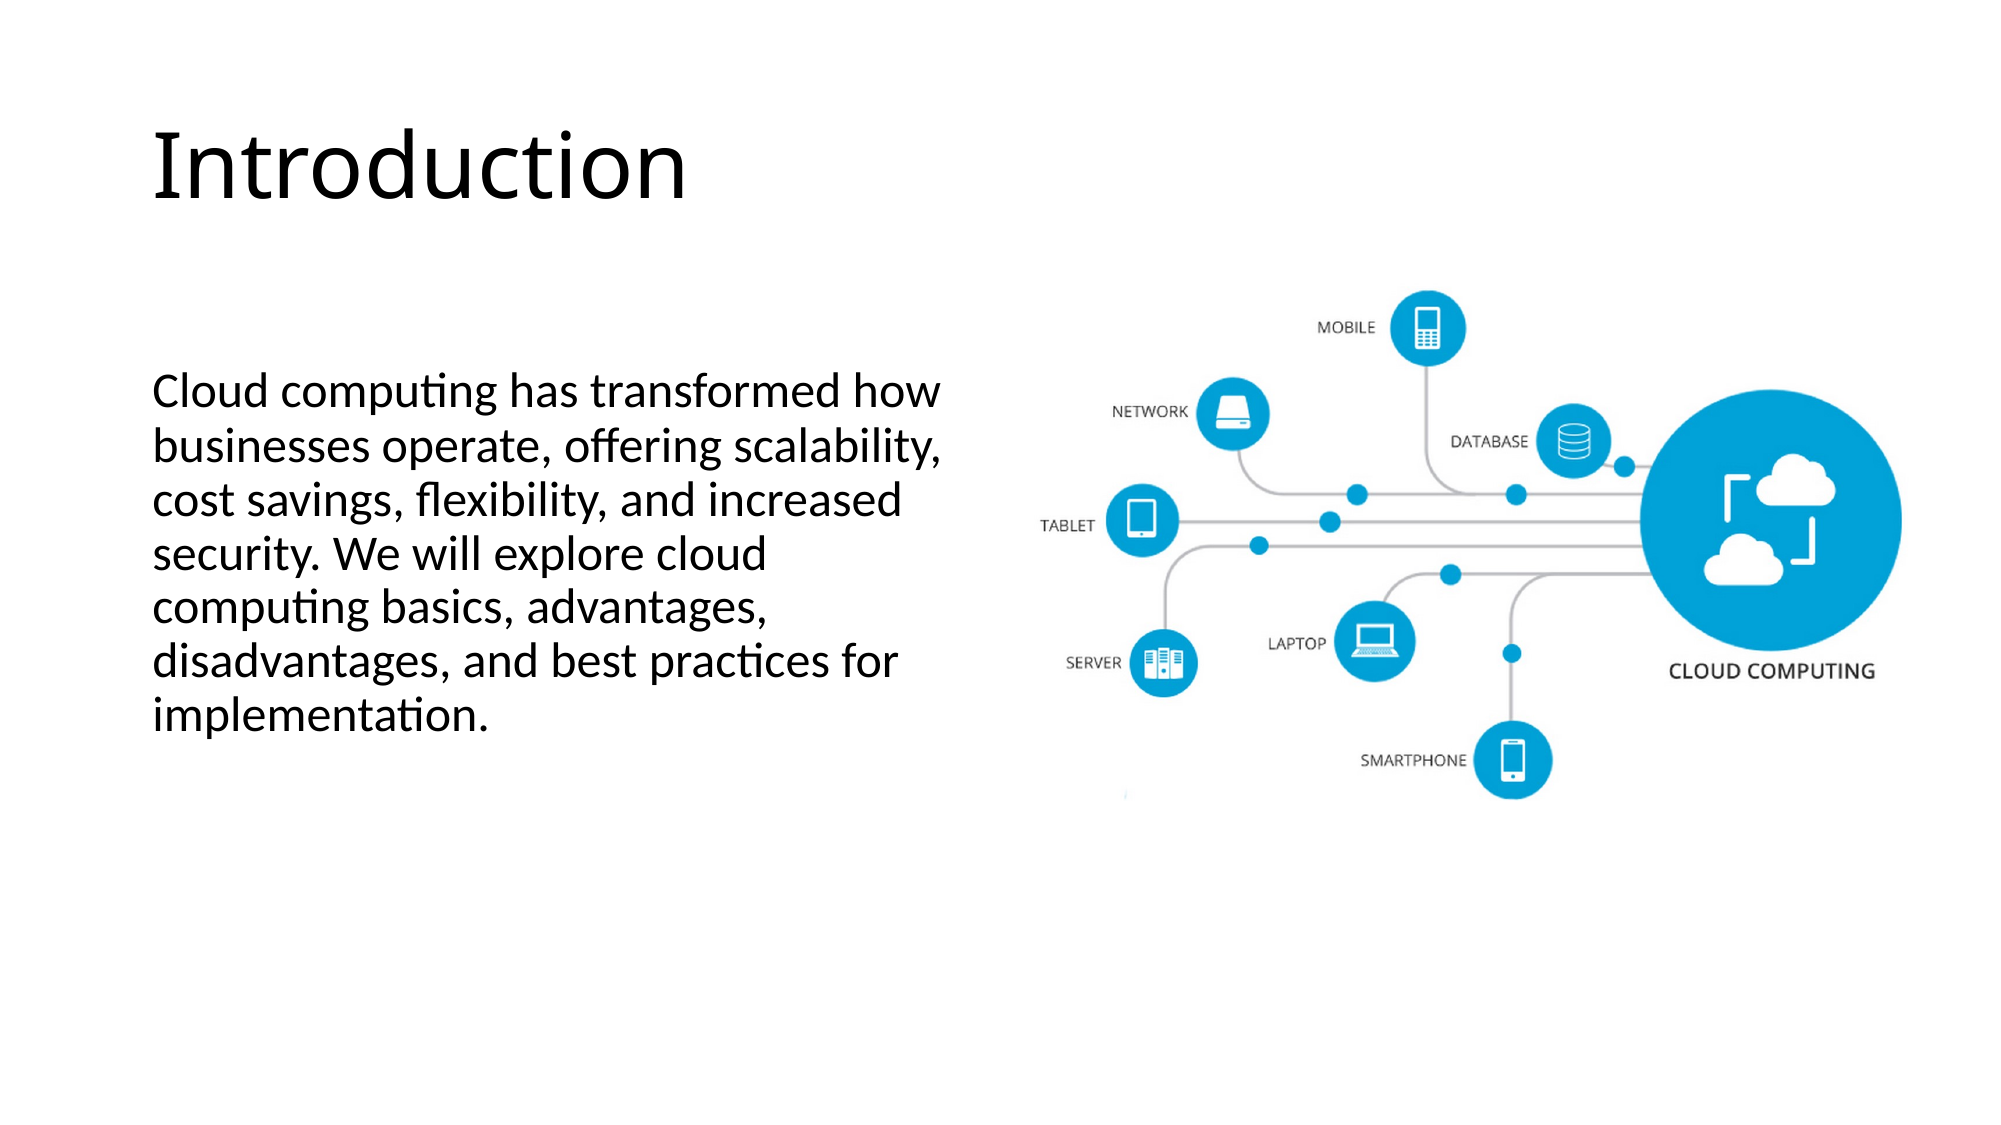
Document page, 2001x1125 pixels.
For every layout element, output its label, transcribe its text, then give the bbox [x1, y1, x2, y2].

title Introduction [137, 59, 1863, 278]
picture [1023, 277, 1921, 801]
list Cloud computing has transformed how businesses operate, offering scalability, cost savings, flexibility, and increased security. We will explore cloud computing basics, advantages, disadvantages, and best practices for implementation. [137, 357, 1000, 768]
